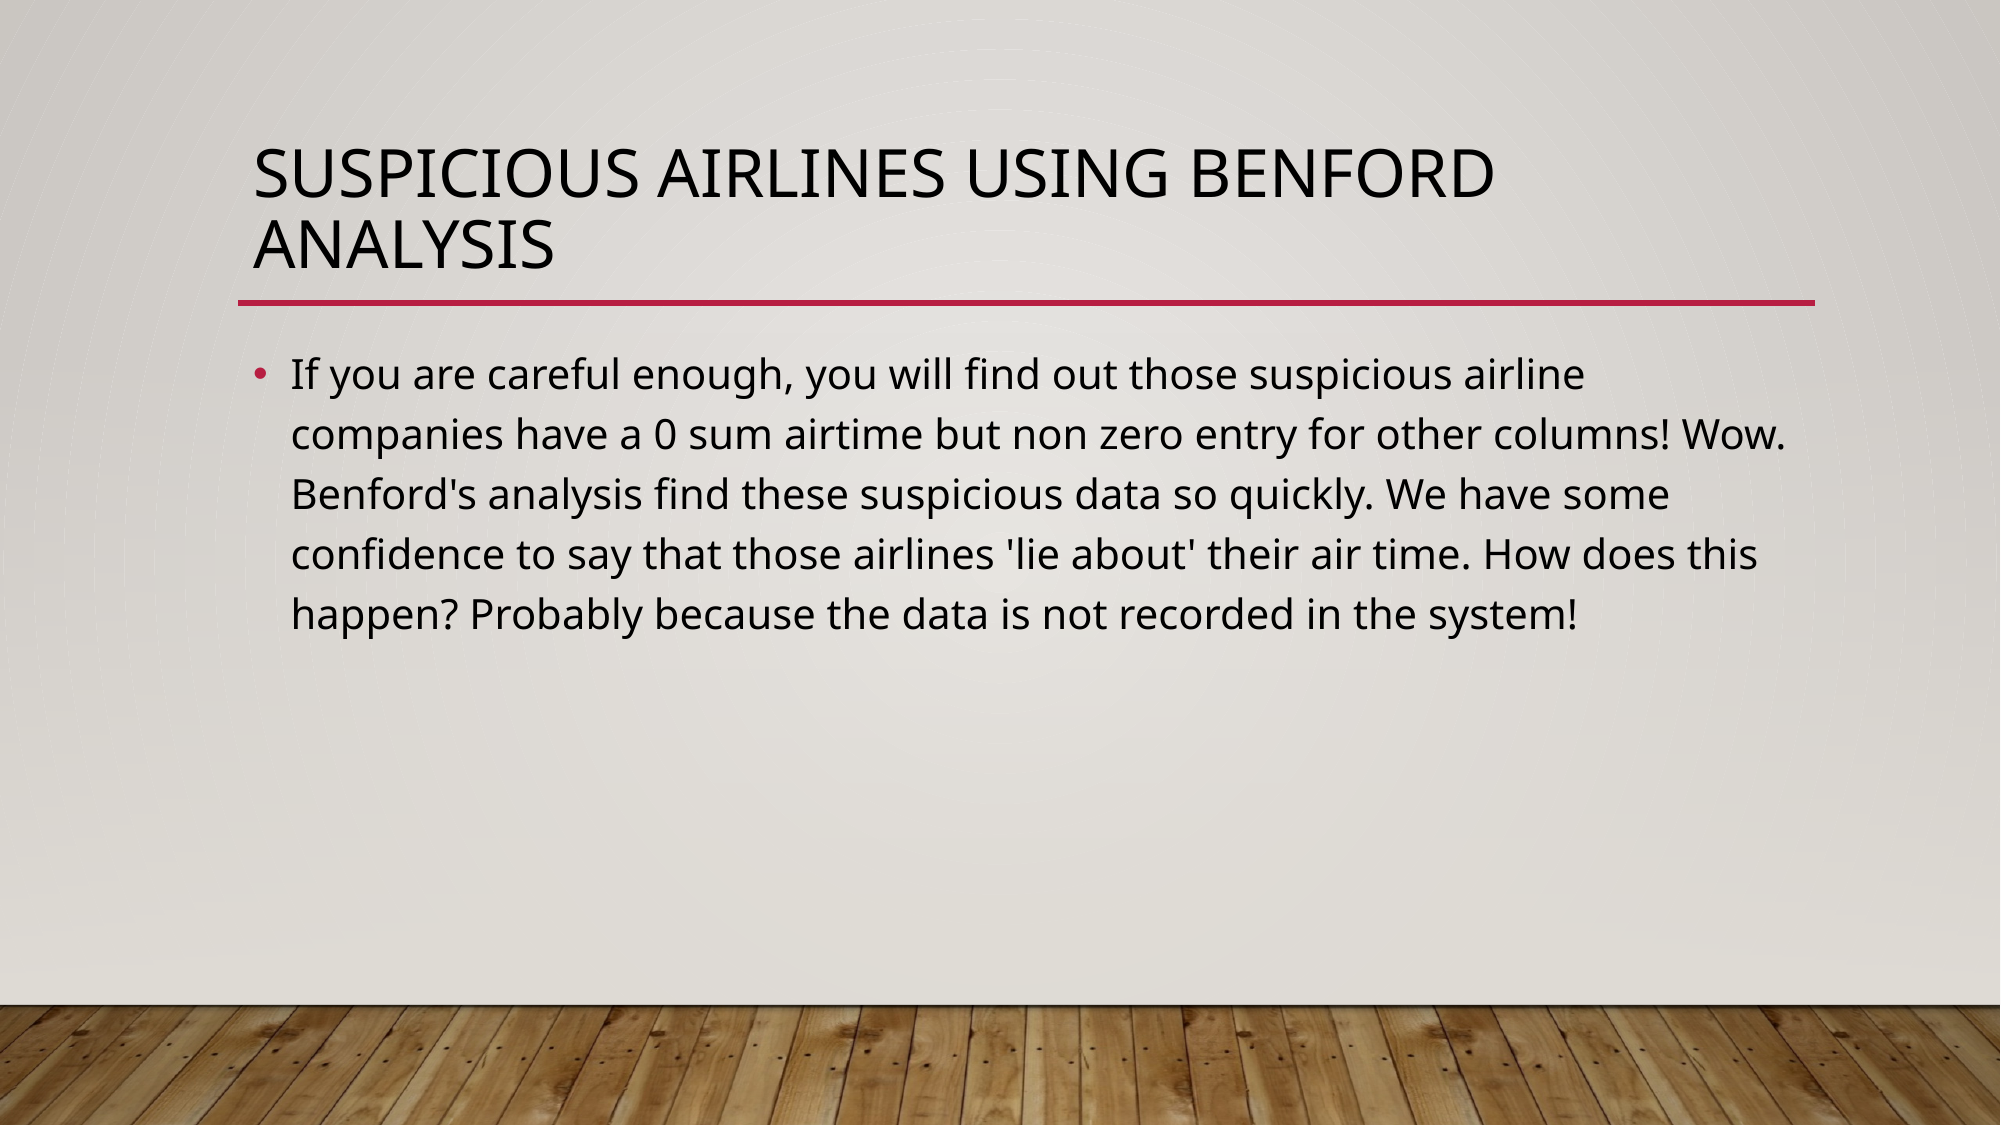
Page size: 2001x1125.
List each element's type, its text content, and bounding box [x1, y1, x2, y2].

picture [0, 1005, 2000, 1125]
title suspicious airlines using Benford analysis [238, 131, 1814, 305]
list If you are careful enough, you will find out those suspicious airline companies have a 0 sum airtime but non zero entry for other columns! Wow. Benford's analysis find these suspicious data so quickly. We have some confidence to say that those airlines 'lie about' their air time. How does this happen? Probably because the data is not recorded in the system! [238, 330, 1814, 897]
